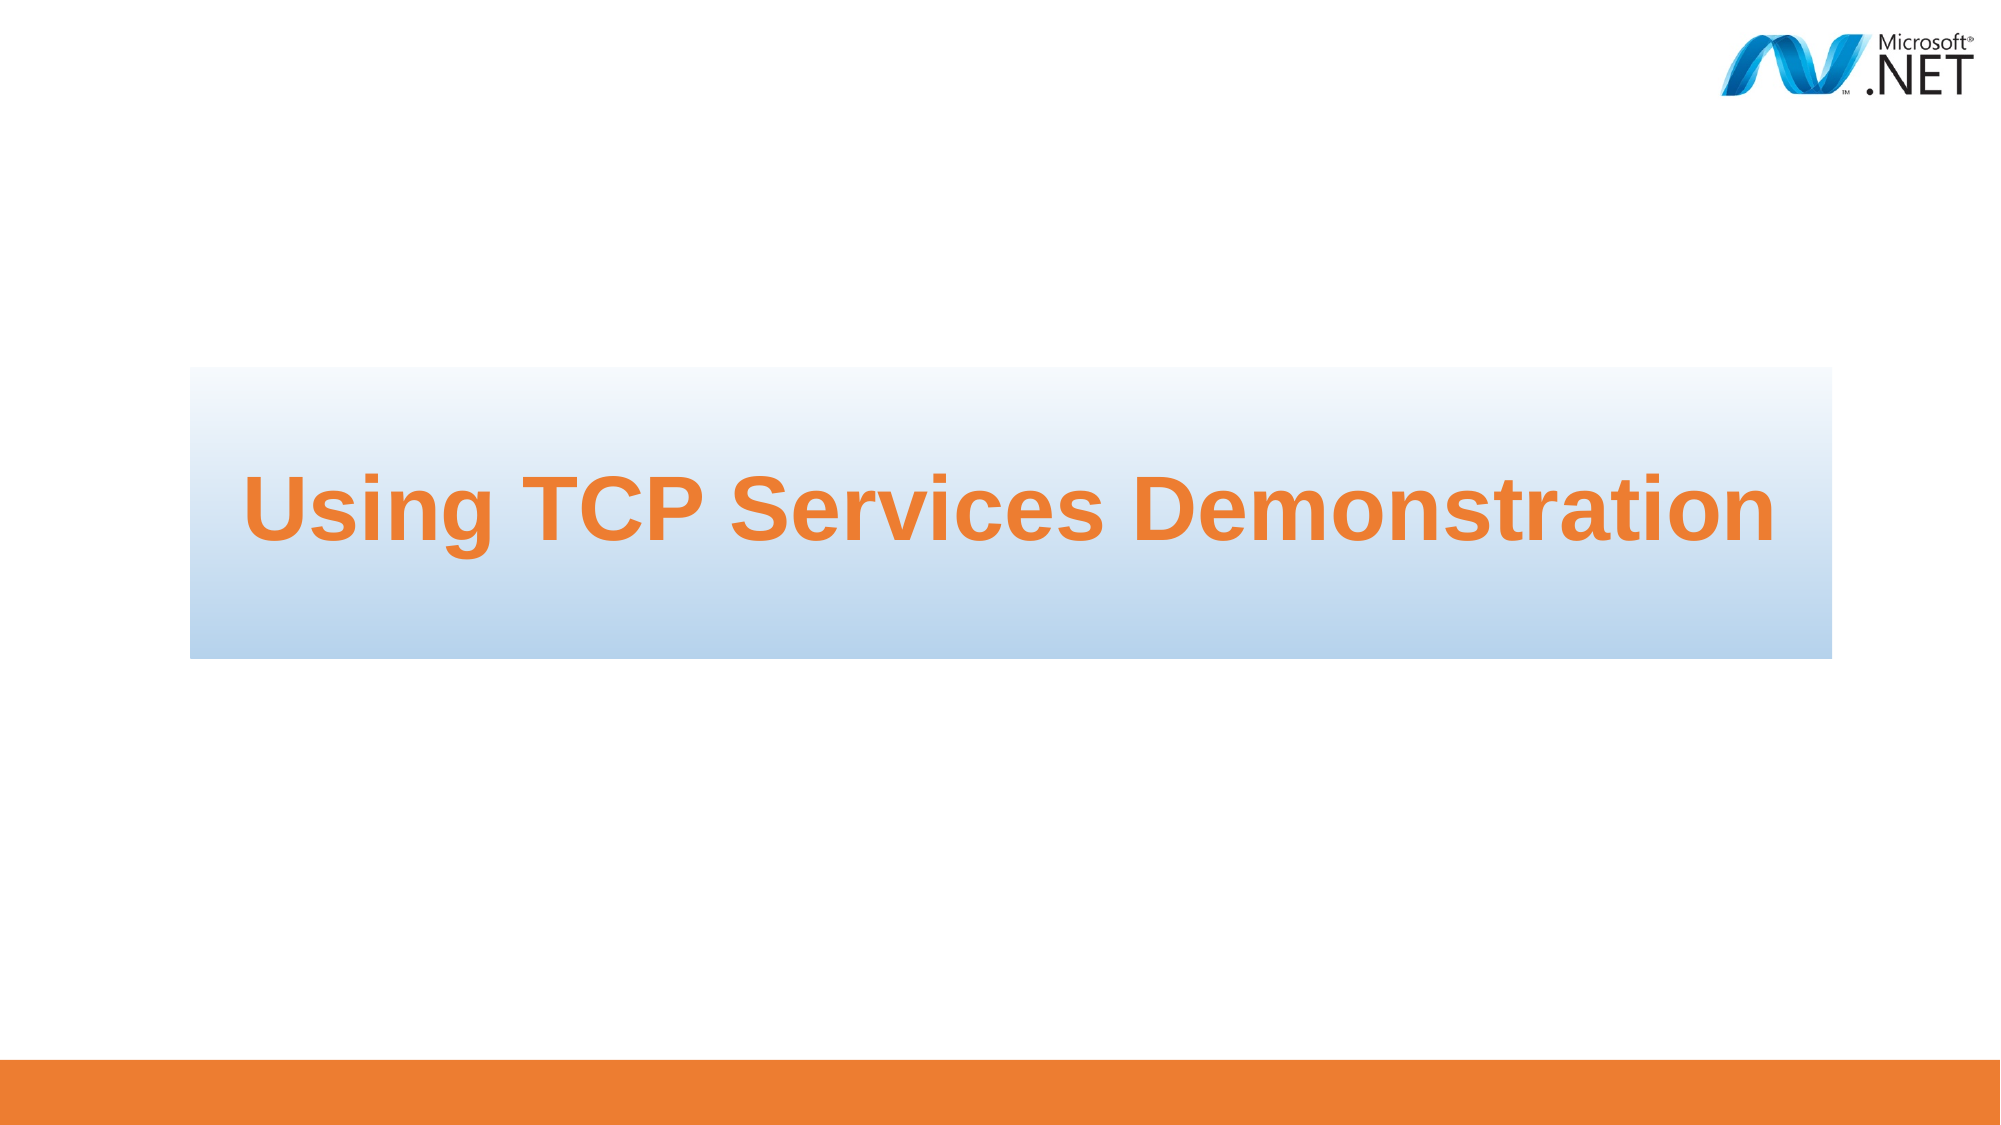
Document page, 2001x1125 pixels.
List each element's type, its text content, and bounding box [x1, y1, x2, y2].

picture [1685, 0, 2001, 129]
title Using TCP Services Demonstration [190, 367, 1833, 659]
